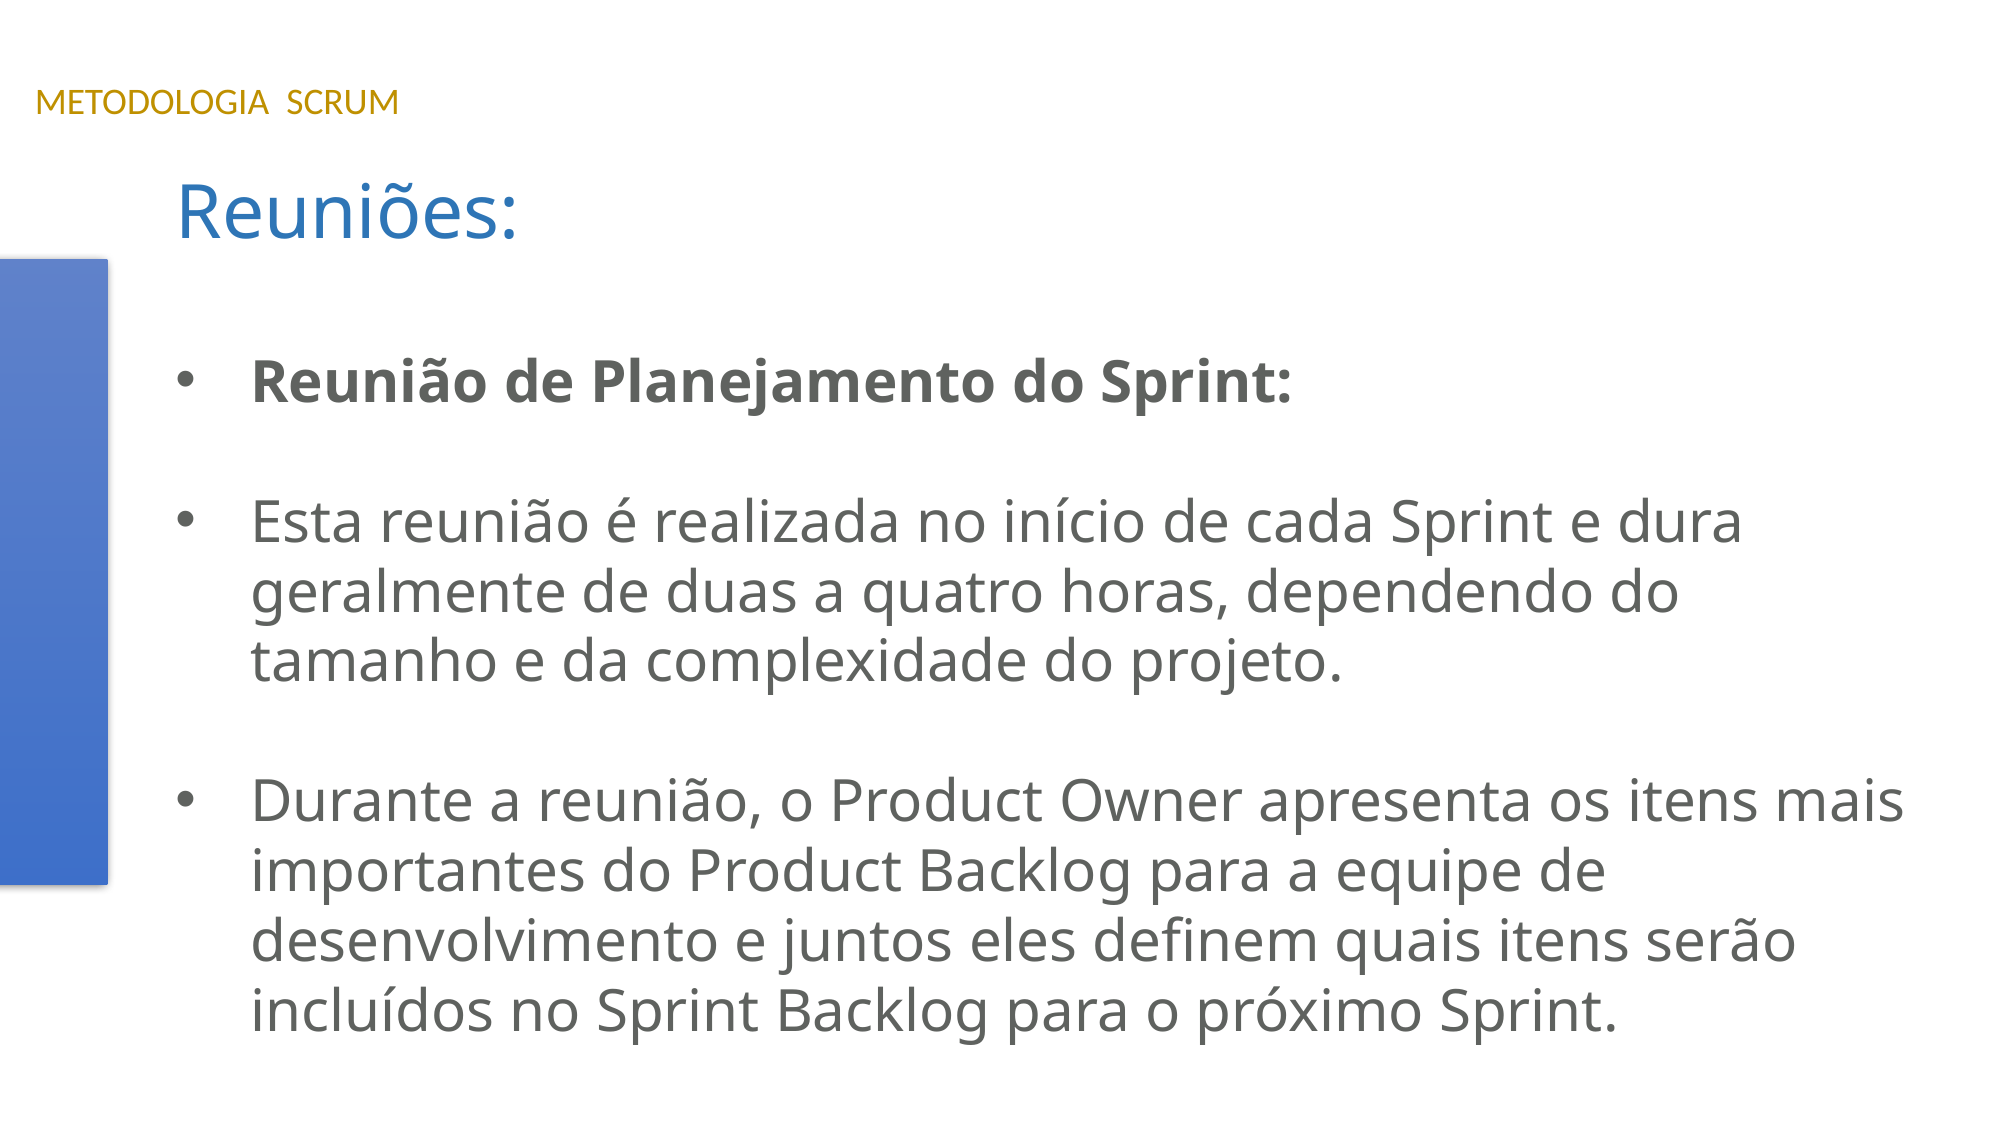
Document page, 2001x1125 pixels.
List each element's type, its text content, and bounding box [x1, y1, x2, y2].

text_box METODOLOGIA SCRUM [20, 69, 867, 130]
text_box Reuniões: Reunião de Planejamento do Sprint: Esta reunião é realizada no início de cada Sprint e dura geralmente de duas a quatro horas, dependendo do tamanho e da complexidade do projeto. Durante a reunião, o Product Owner apresenta os itens mais importantes do Product Backlog para a equipe de desenvolvimento e juntos eles definem quais itens serão incluídos no Sprint Backlog para o próximo Sprint. [160, 156, 1957, 1051]
text_box [0, 259, 108, 885]
